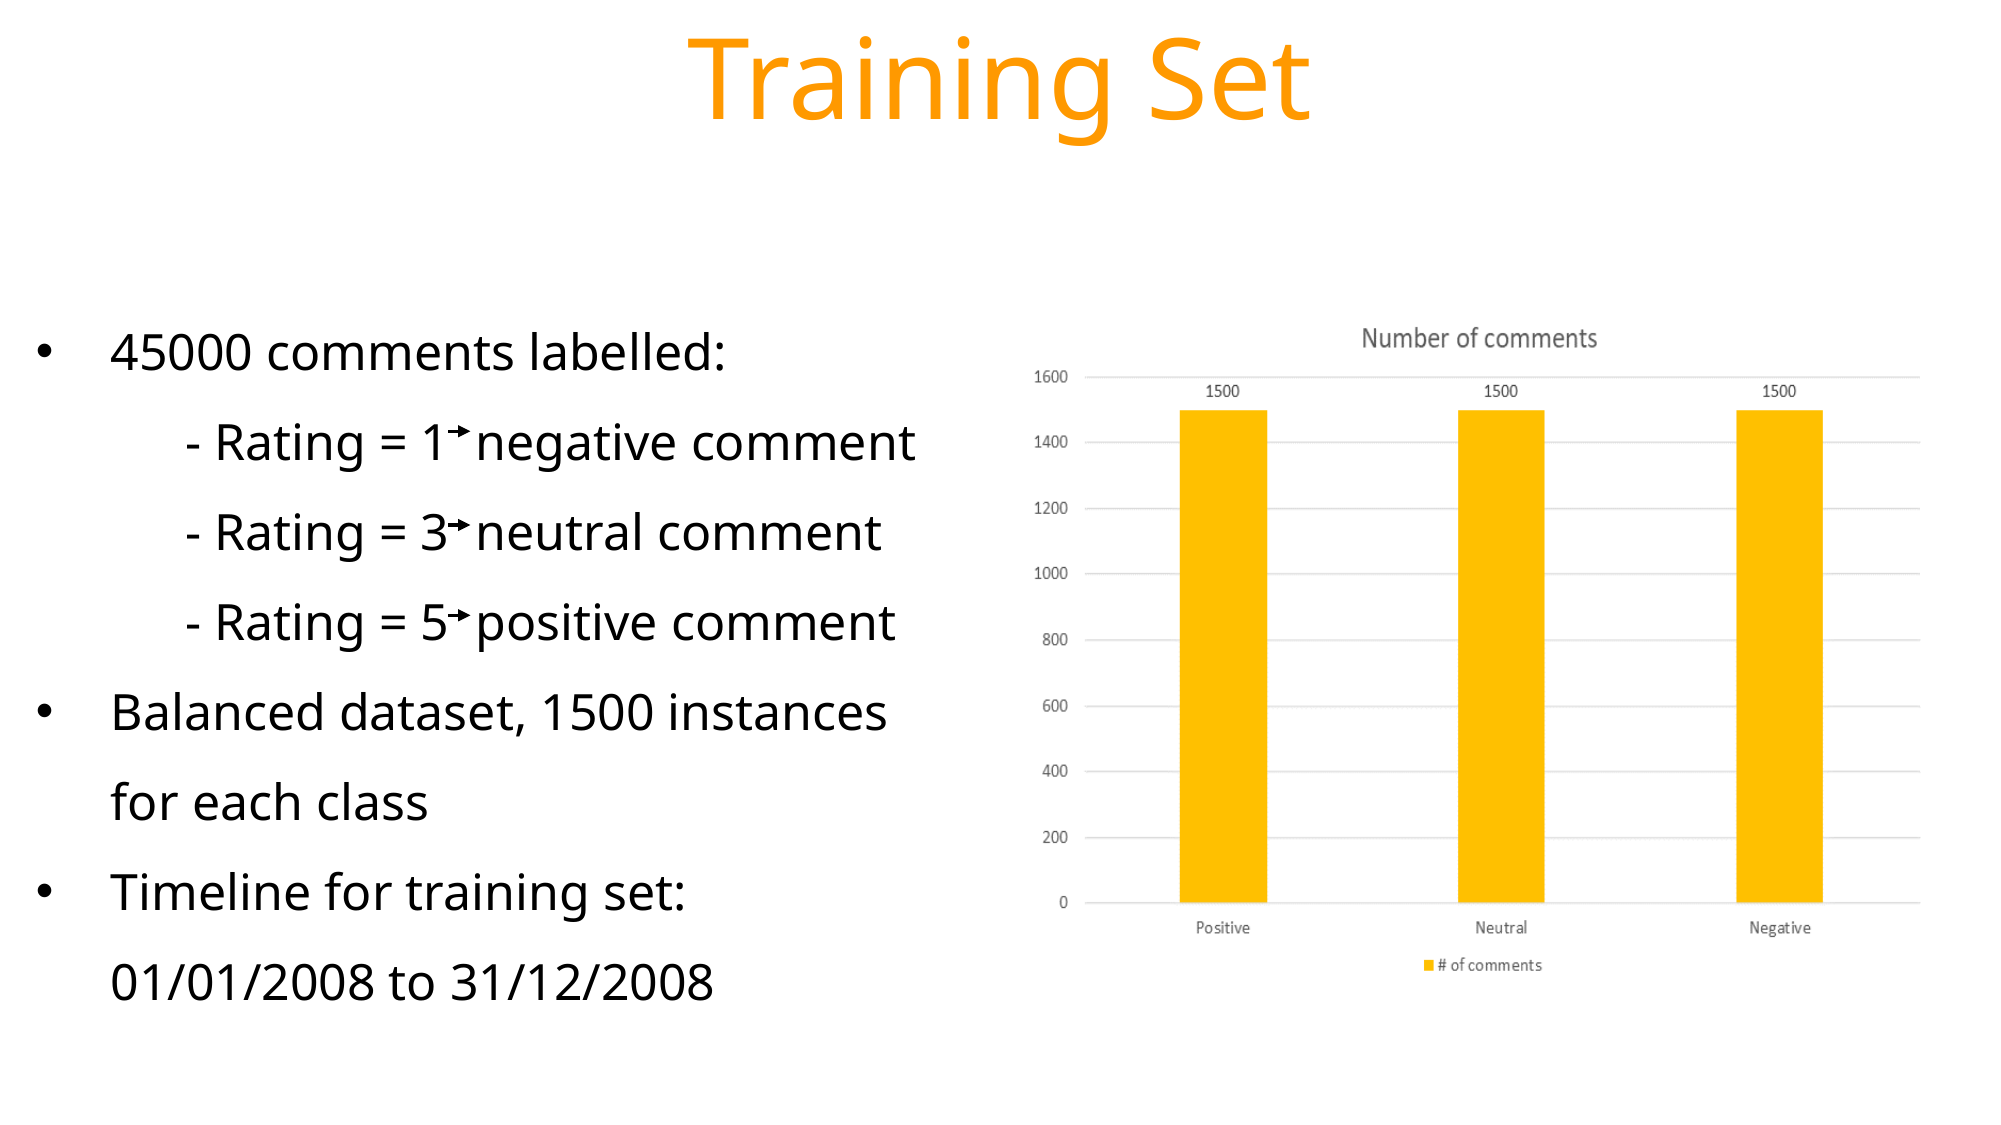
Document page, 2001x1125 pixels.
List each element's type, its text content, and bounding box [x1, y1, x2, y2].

text_box 45000 comments labelled: - Rating = 1 negative comment - Rating = 3 neutral comment - Rating = 5 positive comment Balanced dataset, 1500 instances for each class Timeline for training set: 01/01/2008 to 31/12/2008 [21, 283, 965, 1018]
picture [956, 283, 2000, 1006]
text_box Training Set [672, 0, 1328, 150]
